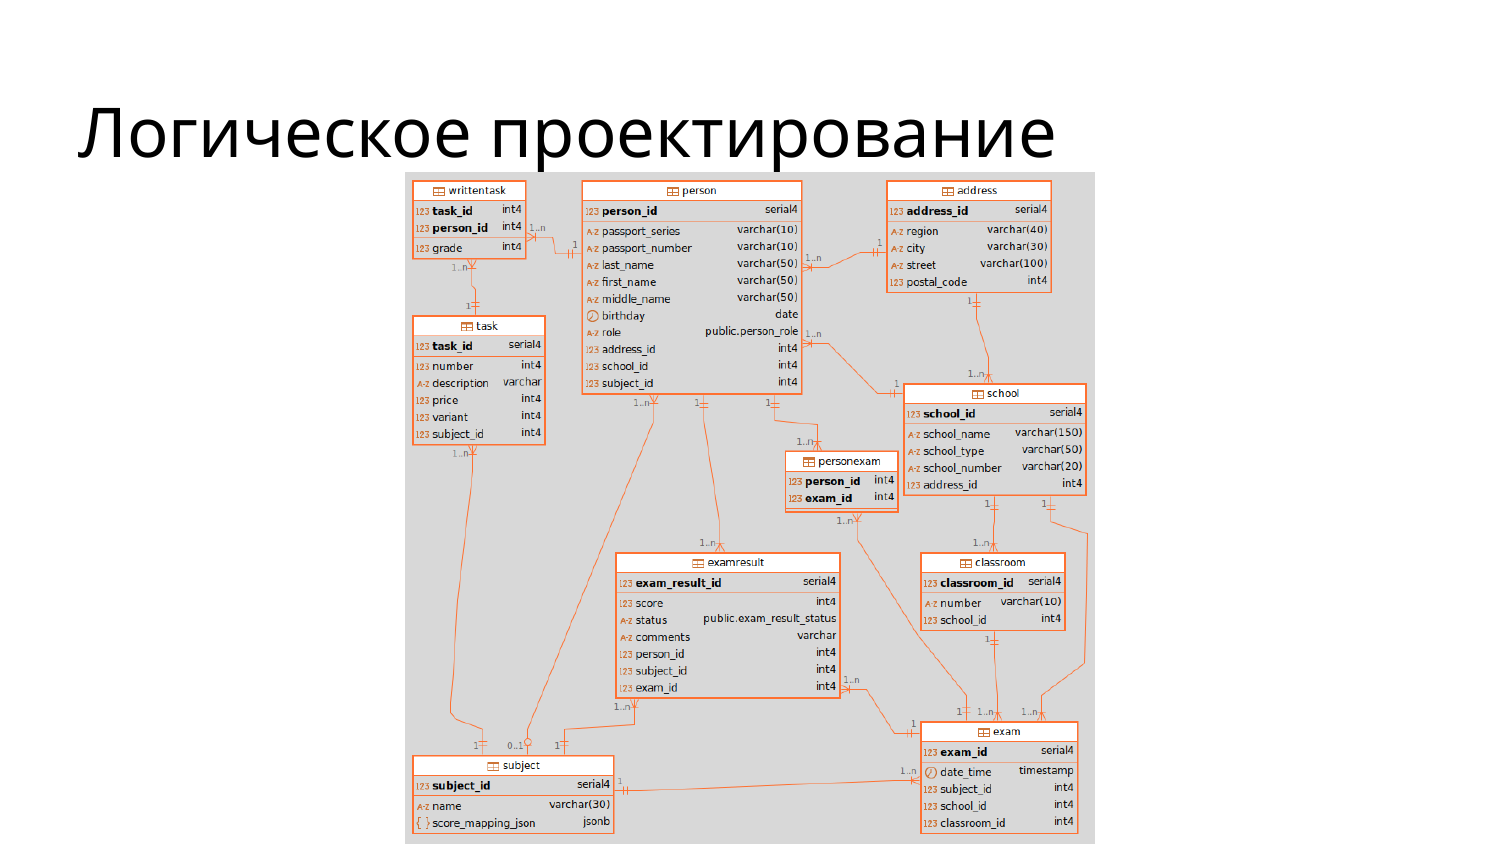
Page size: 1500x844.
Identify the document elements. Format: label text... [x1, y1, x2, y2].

title Логическое проектирование [63, 75, 1437, 188]
picture [405, 171, 1095, 844]
